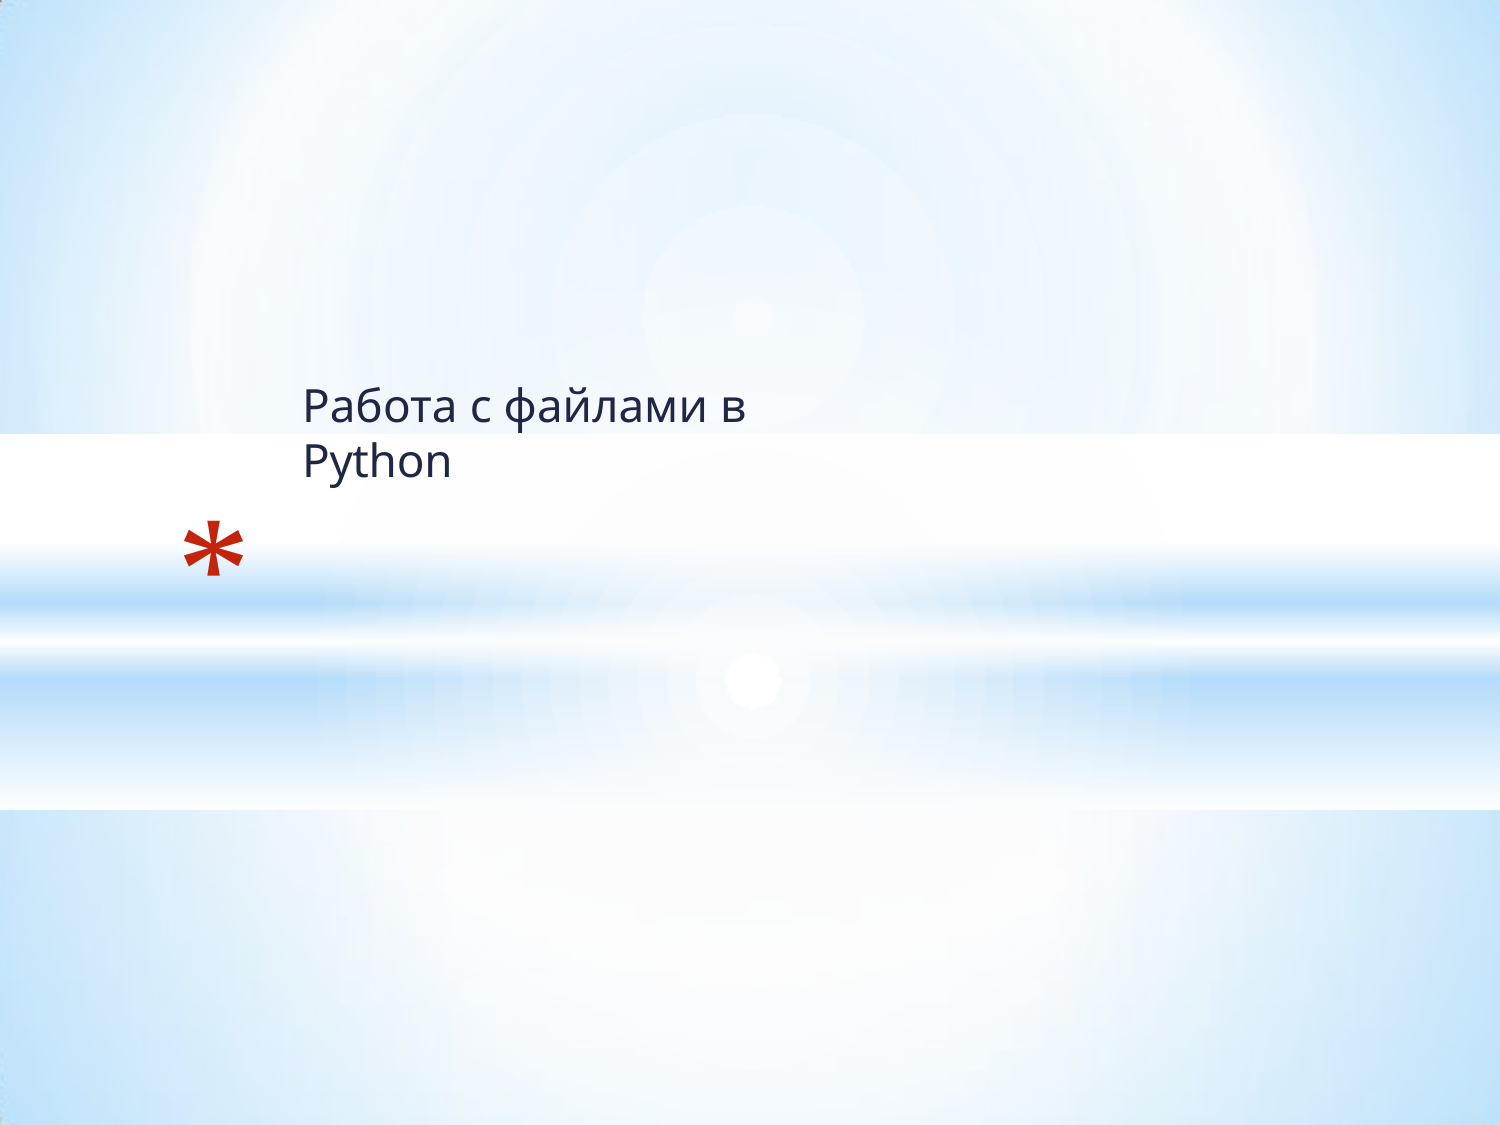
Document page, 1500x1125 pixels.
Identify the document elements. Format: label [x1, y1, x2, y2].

text_box [0, 0, 1500, 1125]
